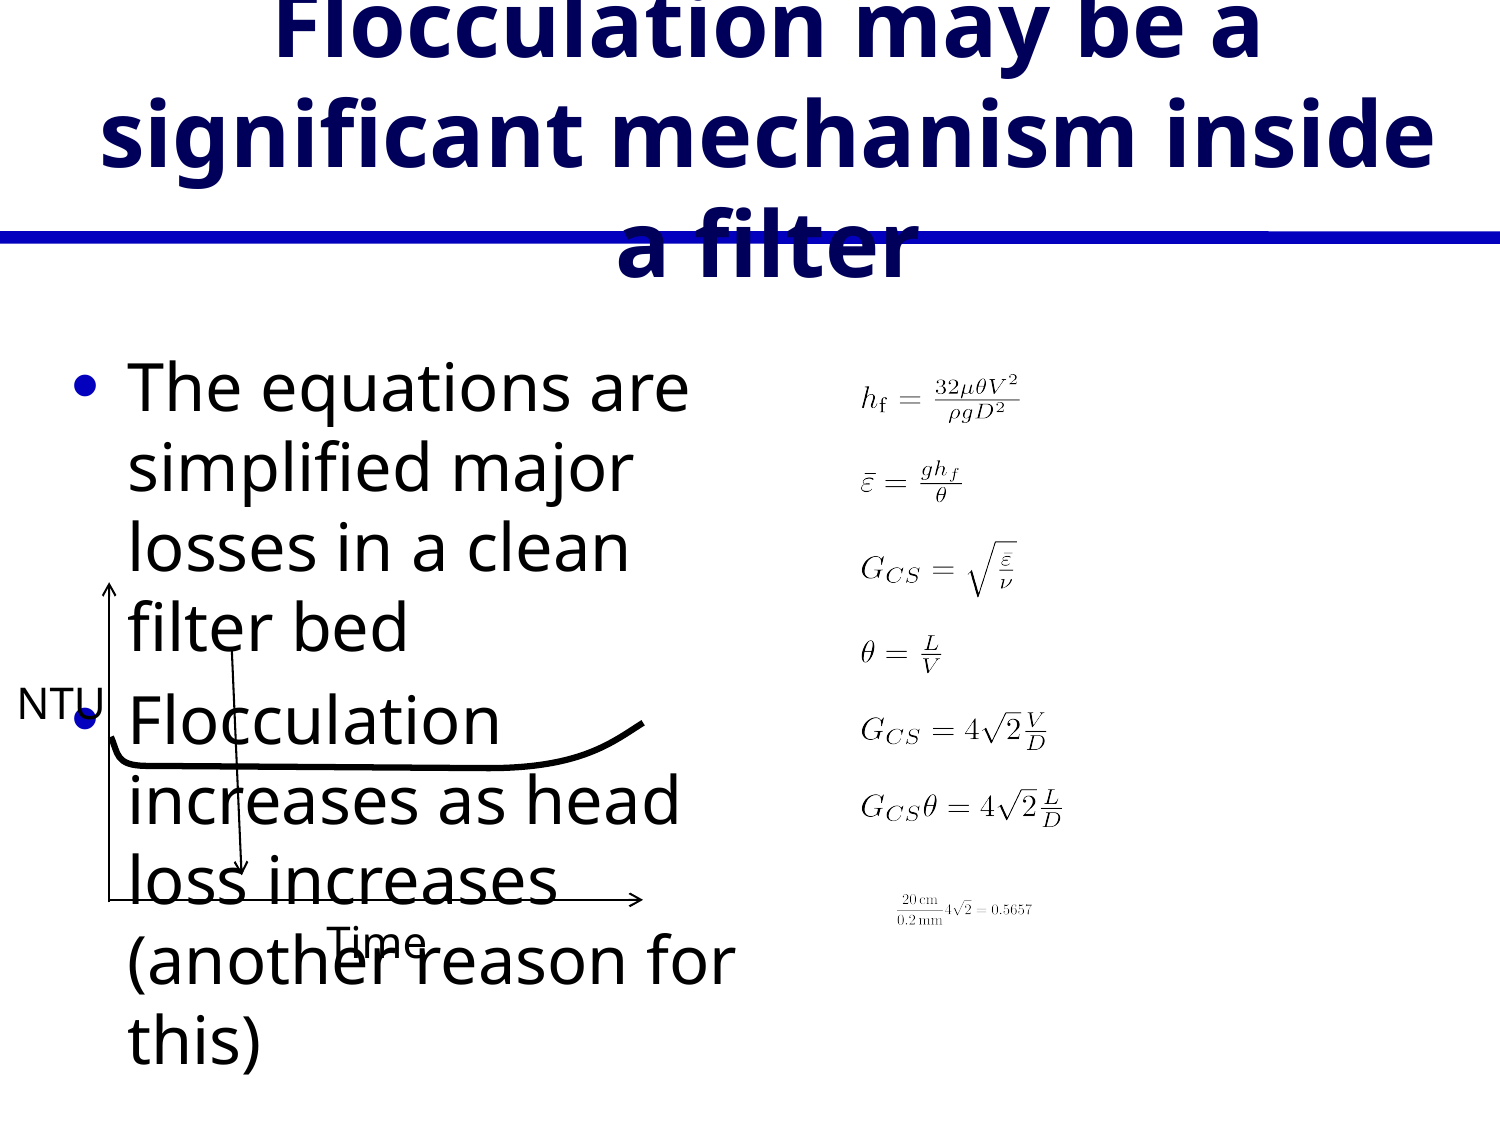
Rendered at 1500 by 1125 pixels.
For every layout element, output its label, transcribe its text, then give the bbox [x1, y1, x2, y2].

picture [861, 374, 1063, 827]
title Flocculation may be a significant mechanism inside a filter [75, 37, 1463, 225]
picture [897, 894, 1032, 925]
list The equations are simplified major losses in a clean filter bed Flocculation increases as head loss increases (another reason for this) [56, 337, 810, 895]
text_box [4, 581, 644, 976]
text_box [231, 649, 242, 876]
